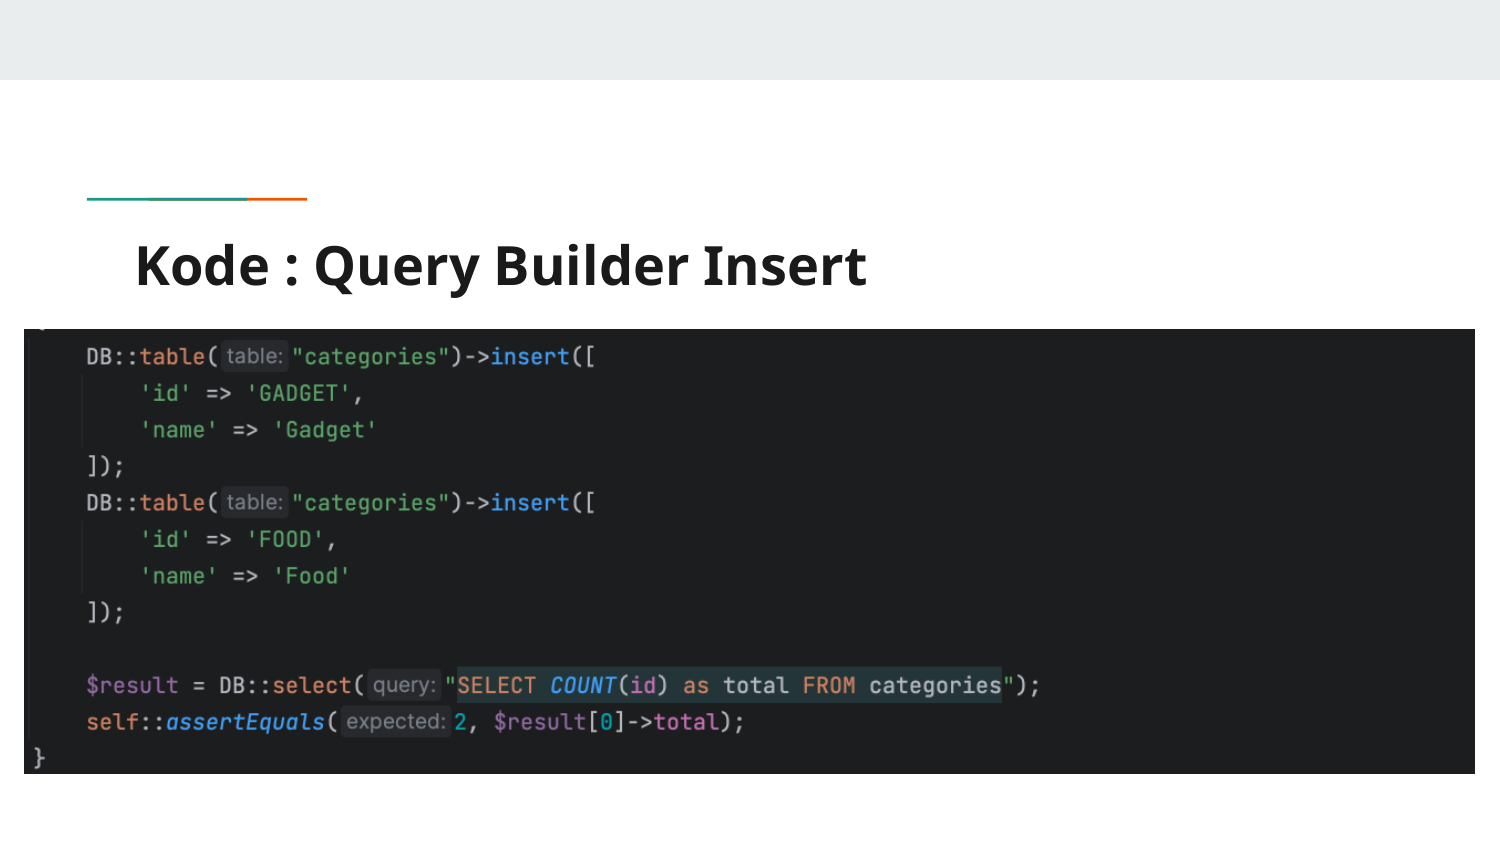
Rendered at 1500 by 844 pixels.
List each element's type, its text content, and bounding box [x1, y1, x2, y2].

title Kode : Query Builder Insert [119, 216, 1381, 305]
picture [24, 328, 1476, 775]
